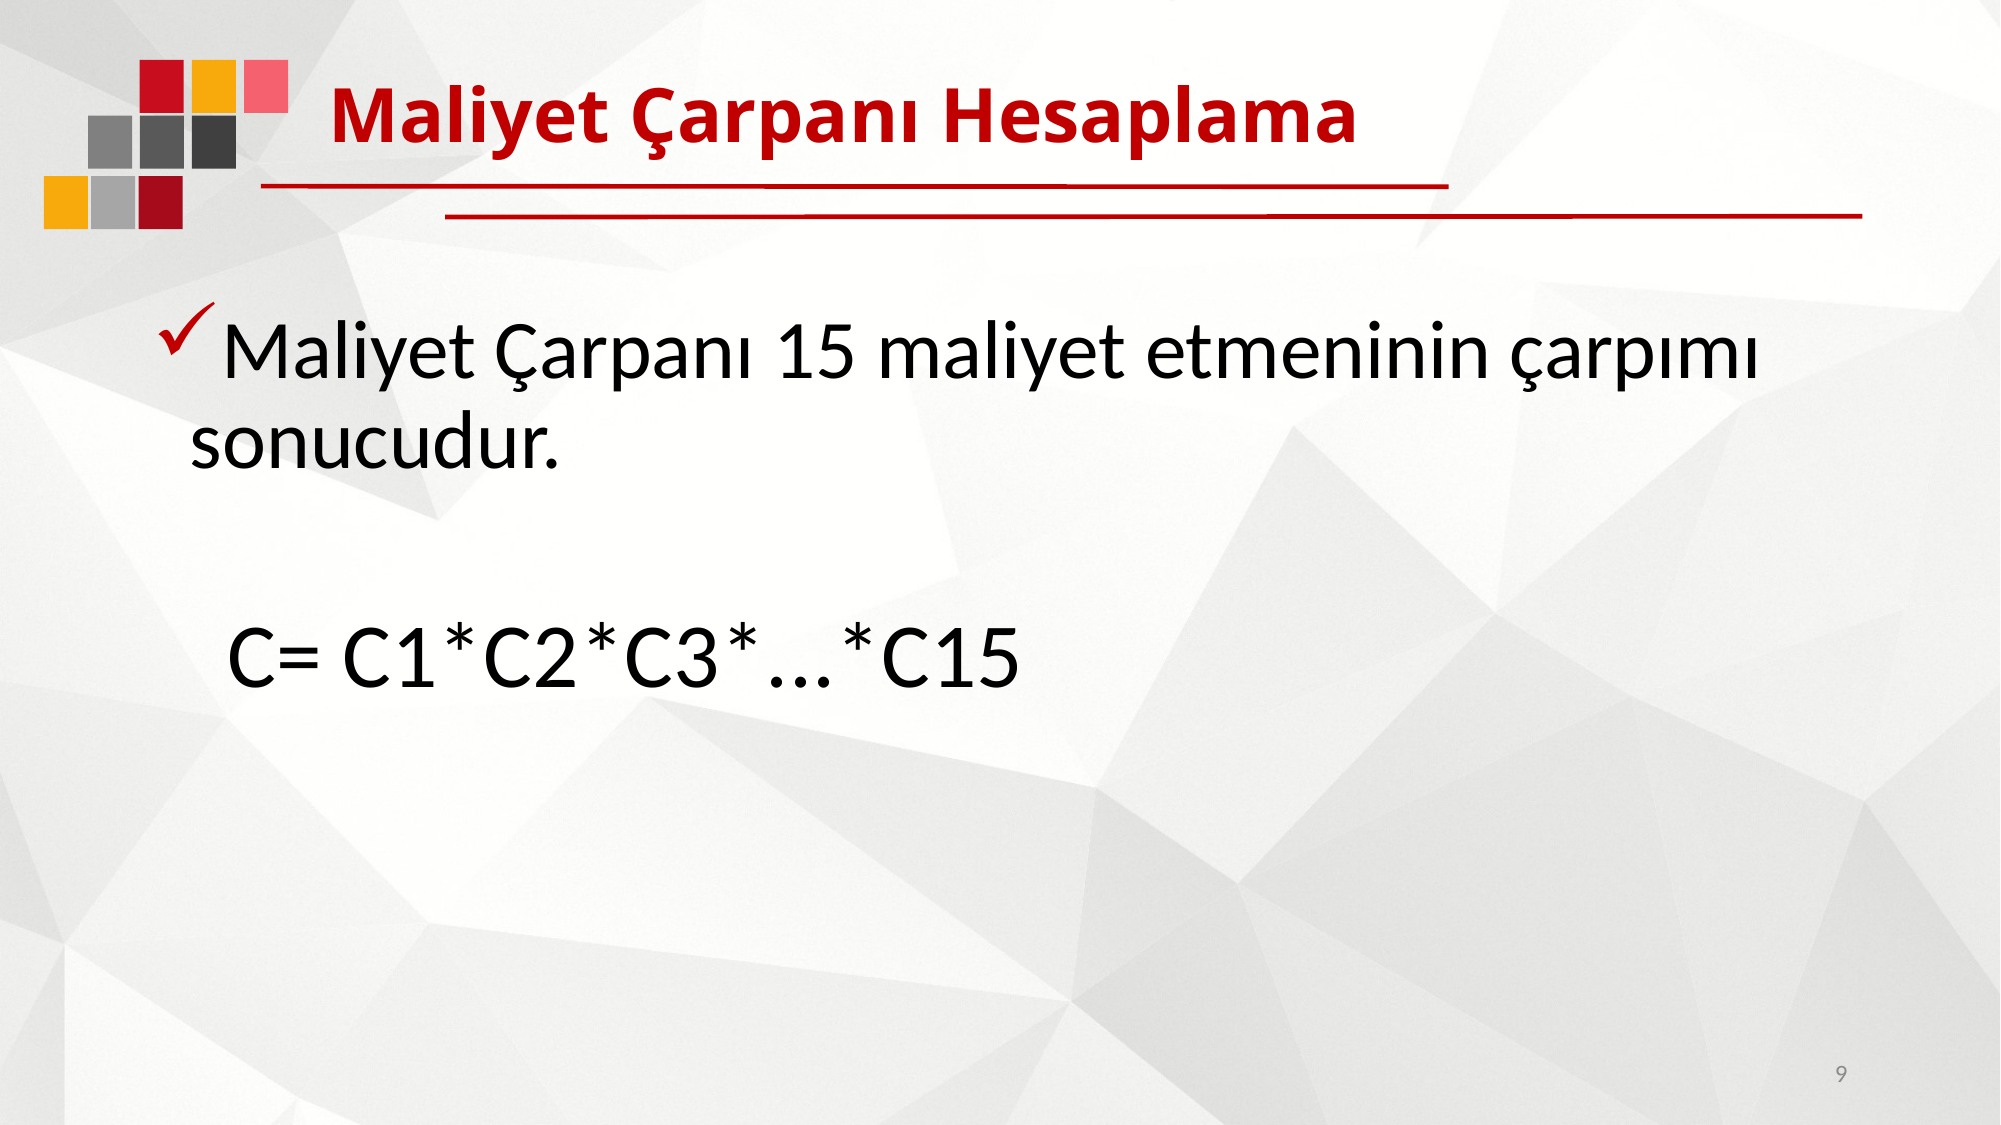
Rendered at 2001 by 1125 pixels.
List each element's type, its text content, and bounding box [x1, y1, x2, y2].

list Maliyet Çarpanı 15 maliyet etmeninin çarpımı sonucudur. C= C1*C2*C3*...*C15 [137, 299, 1863, 1014]
picture [0, 0, 2001, 1125]
slide_number 9 [1412, 1042, 1863, 1103]
title Maliyet Çarpanı Hesaplama [313, 59, 1863, 177]
